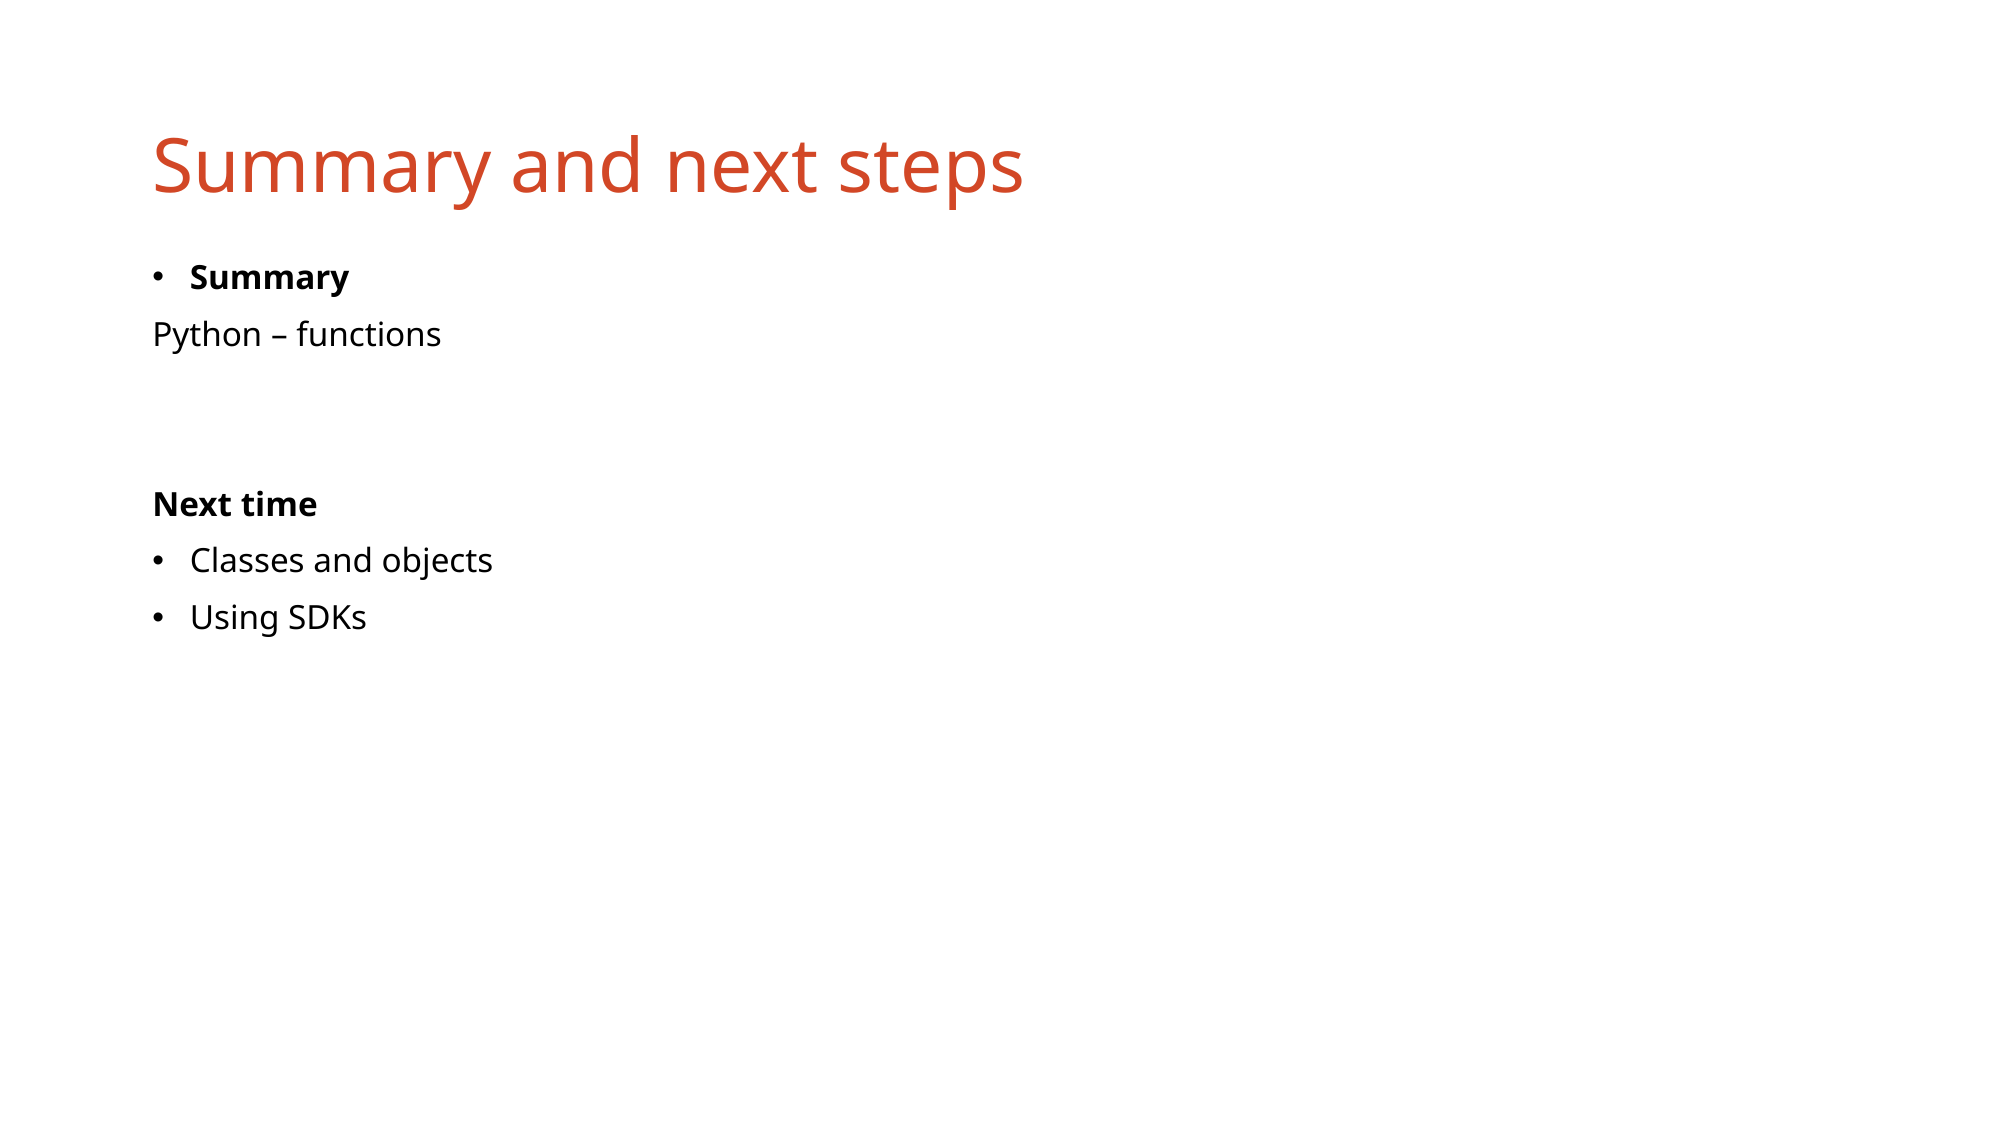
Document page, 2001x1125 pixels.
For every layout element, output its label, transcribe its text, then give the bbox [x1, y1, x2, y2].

title Summary and next steps [137, 59, 1863, 253]
list Summary Python – functions Next time Classes and objects Using SDKs [137, 253, 1863, 1086]
